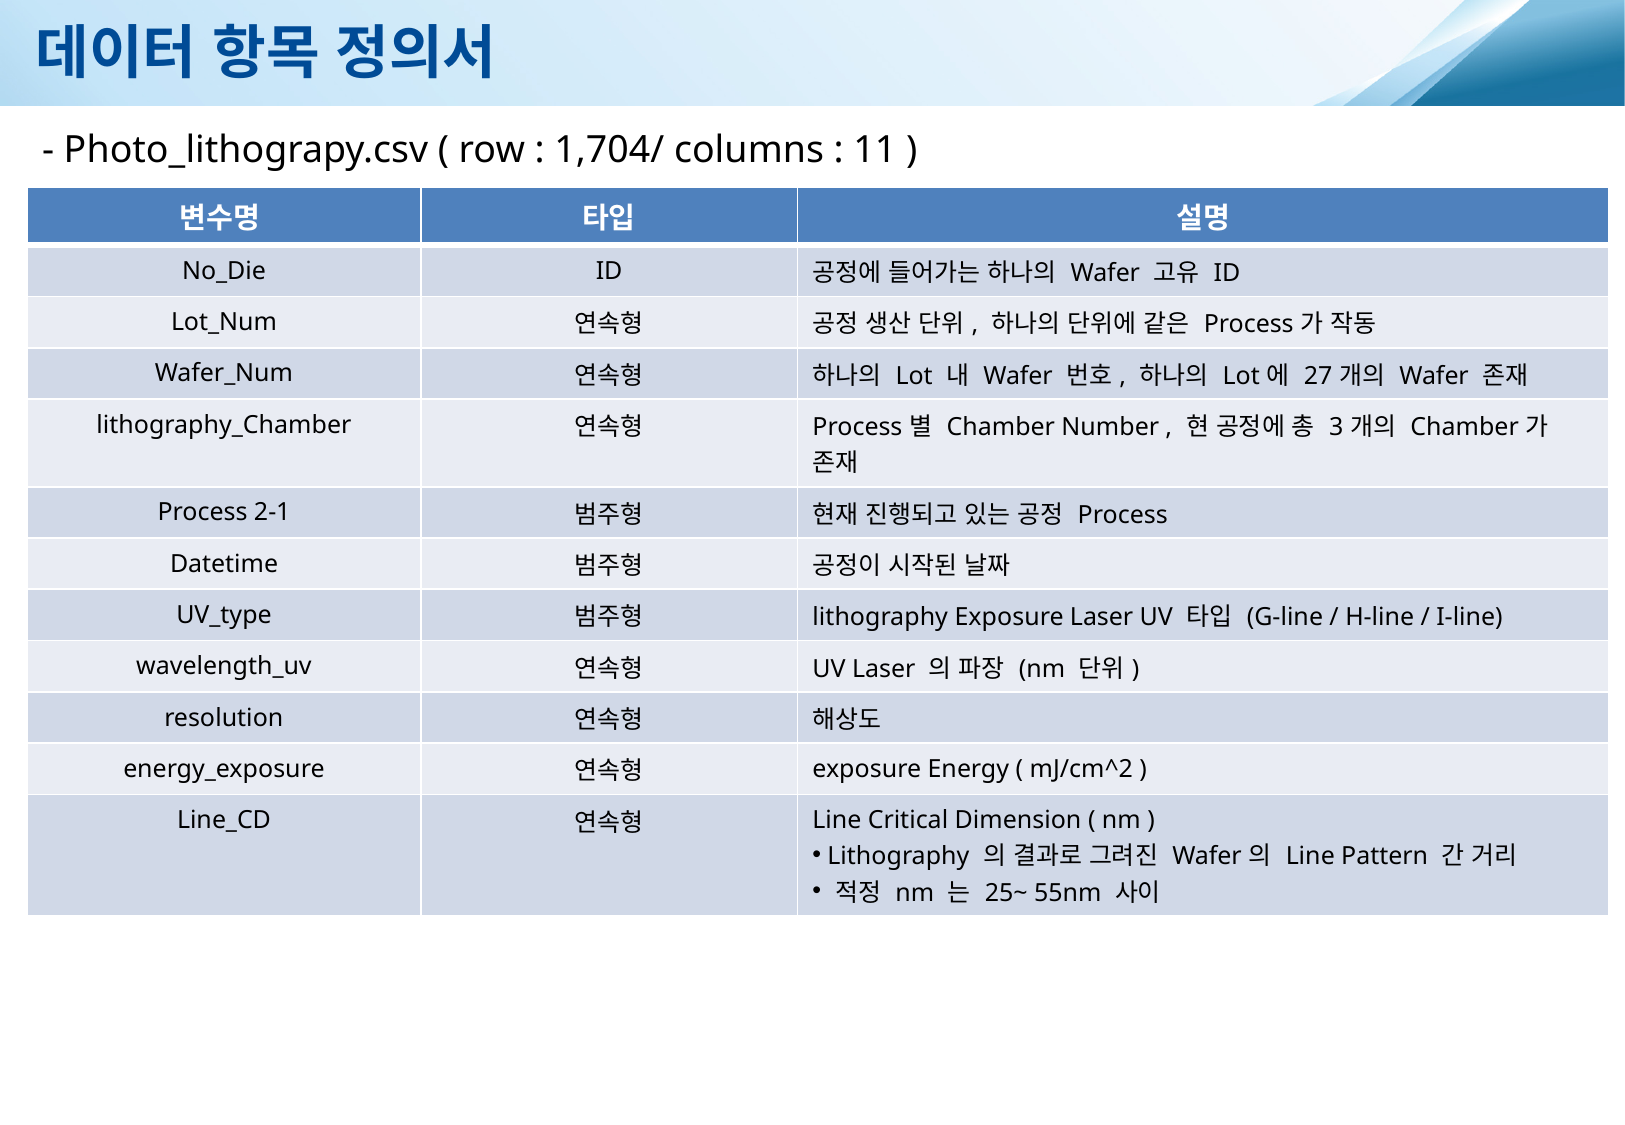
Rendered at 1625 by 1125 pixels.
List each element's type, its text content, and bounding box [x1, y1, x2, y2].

table_header 타입 [422, 188, 797, 242]
table_cell 연속형 [422, 400, 797, 486]
table_cell wavelength_uv [28, 641, 420, 691]
text_box 데이터 항목 정의서 [21, 7, 1108, 93]
table_cell 연속형 [422, 641, 797, 691]
table_cell 연속형 [422, 297, 797, 347]
table_cell UV_type [28, 590, 420, 640]
table_cell ID [422, 248, 797, 296]
table_cell 공정에 들어가는 하나의 Wafer 고유 ID [798, 248, 1608, 296]
table_cell No_Die [28, 248, 420, 296]
table_cell Process별 Chamber Number , 현 공정에 총 3개의 Chamber가 존재 [798, 400, 1608, 486]
table_cell 범주형 [422, 488, 797, 537]
table_cell Line_CD [28, 795, 420, 915]
table_cell Process 2-1 [28, 488, 420, 537]
table_cell Datetime [28, 539, 420, 588]
picture [0, 0, 1625, 106]
table_cell 연속형 [422, 693, 797, 742]
table_cell Wafer_Num [28, 349, 420, 398]
table_cell 하나의 Lot 내 Wafer 번호, 하나의 Lot에 27개의 Wafer 존재 [798, 349, 1608, 398]
table_cell UV Laser 의 파장 (nm 단위) [798, 641, 1608, 691]
table_cell 연속형 [422, 795, 797, 915]
table_cell 연속형 [422, 744, 797, 794]
table_header 변수명 [28, 188, 420, 242]
table_cell 공정이 시작된 날짜 [798, 539, 1608, 588]
table_cell exposure Energy ( mJ/cm^2 ) [798, 744, 1608, 794]
table_cell Lot_Num [28, 297, 420, 347]
table_cell 공정 생산 단위, 하나의 단위에 같은 Process가 작동 [798, 297, 1608, 347]
table_cell 해상도 [798, 693, 1608, 742]
table_cell Line Critical Dimension ( nm ) Lithography 의 결과로 그려진 Wafer의 Line Pattern 간 거리 적정 nm 는 25~ 55nm 사이 [798, 795, 1608, 915]
table_cell 현재 진행되고 있는 공정 Process [798, 488, 1608, 537]
table_cell lithography Exposure Laser UV 타입 (G-line / H-line / I-line) [798, 590, 1608, 640]
table_cell resolution [28, 693, 420, 742]
table_cell energy_exposure [28, 744, 420, 794]
text_box - Photo_lithograpy.csv ( row : 1,704/ columns : 11 ) [27, 117, 1071, 177]
table_cell 연속형 [422, 349, 797, 398]
table_cell lithography_Chamber [28, 400, 420, 486]
table_cell 범주형 [422, 539, 797, 588]
table_cell 범주형 [422, 590, 797, 640]
table_header 설명 [798, 188, 1608, 242]
